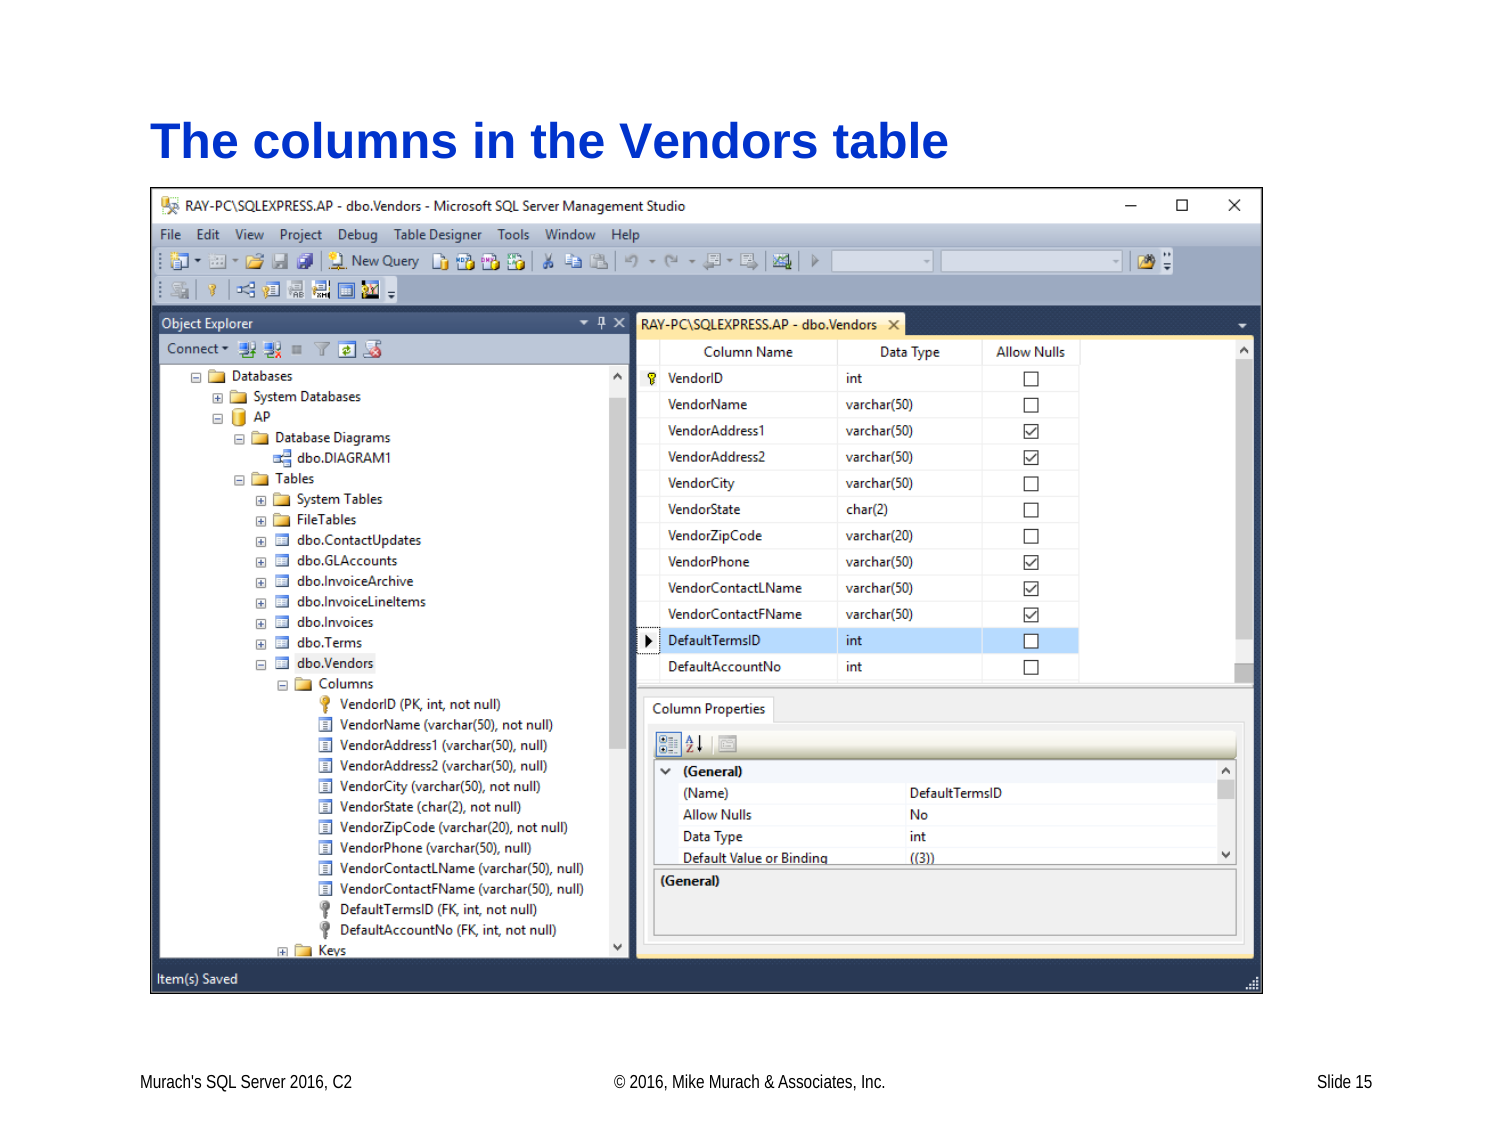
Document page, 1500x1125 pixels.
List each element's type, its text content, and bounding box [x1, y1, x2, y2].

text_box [149, 112, 1361, 237]
slide_number Slide 15 [1074, 1024, 1388, 1101]
picture [149, 187, 1263, 994]
slide_number Murach's SQL Server 2016, C2 [124, 1024, 451, 1101]
footer © 2016, Mike Murach & Associates, Inc. [474, 1024, 1026, 1101]
